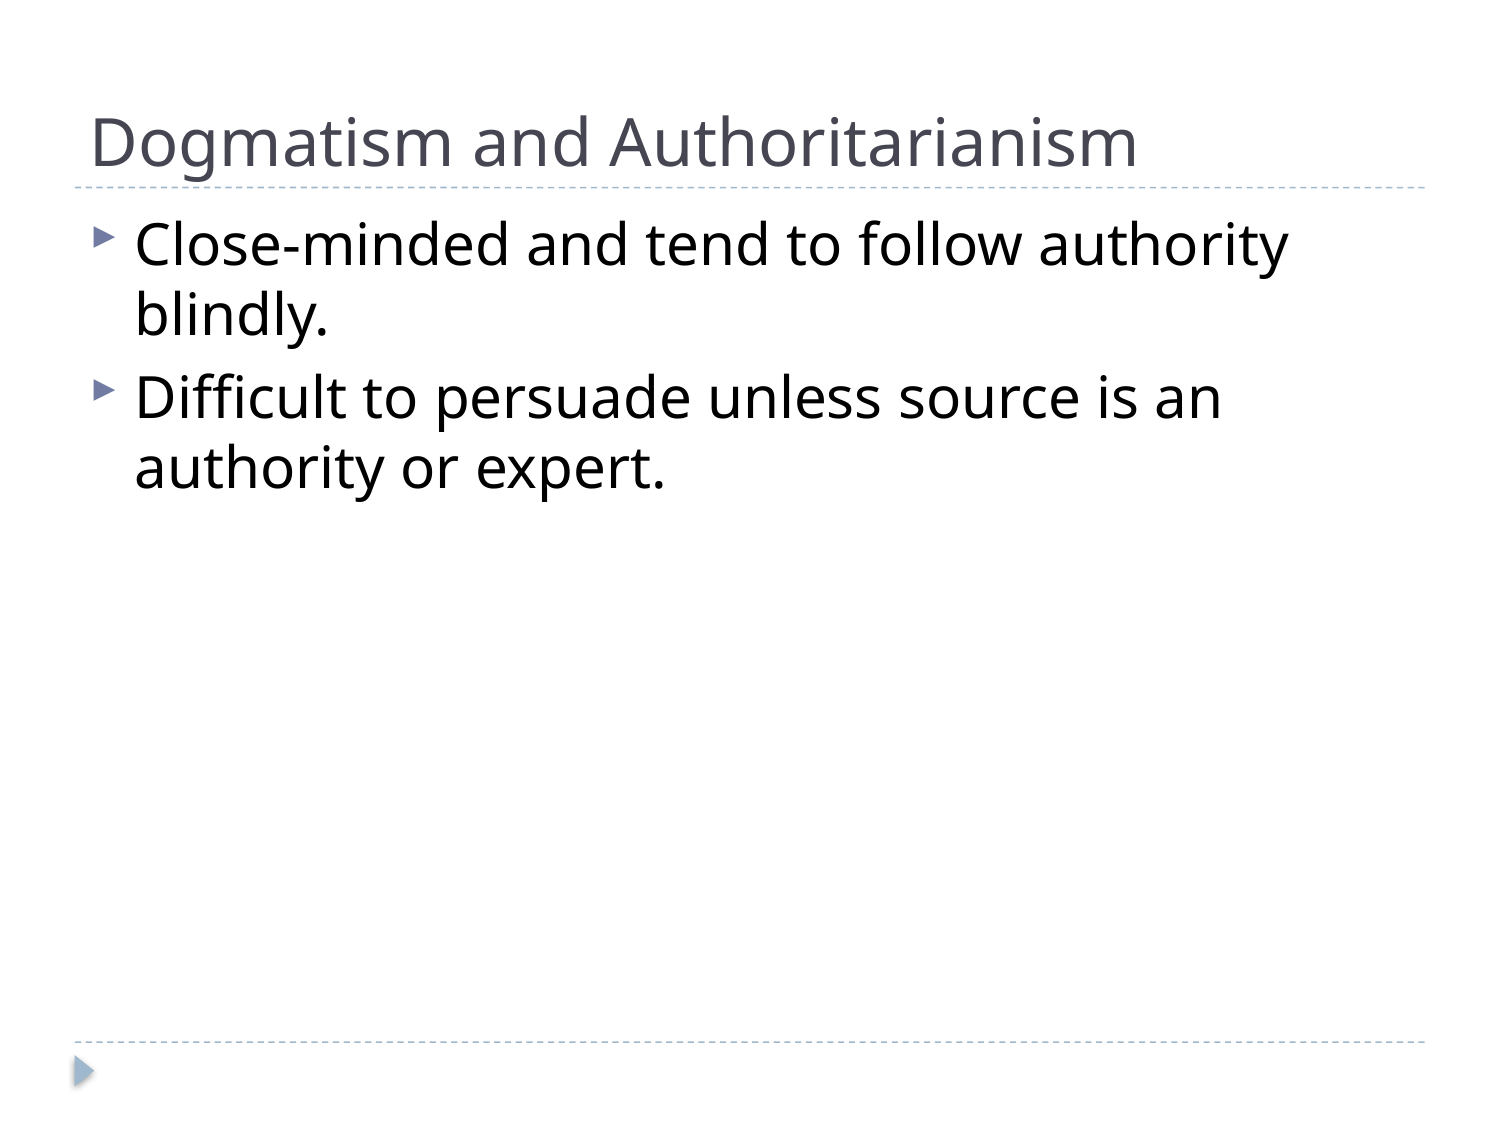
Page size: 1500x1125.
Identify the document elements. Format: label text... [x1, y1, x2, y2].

title Dogmatism and Authoritarianism [75, 24, 1425, 188]
list Close-minded and tend to follow authority blindly. Difficult to persuade unless source is an authority or expert. [75, 200, 1425, 1010]
